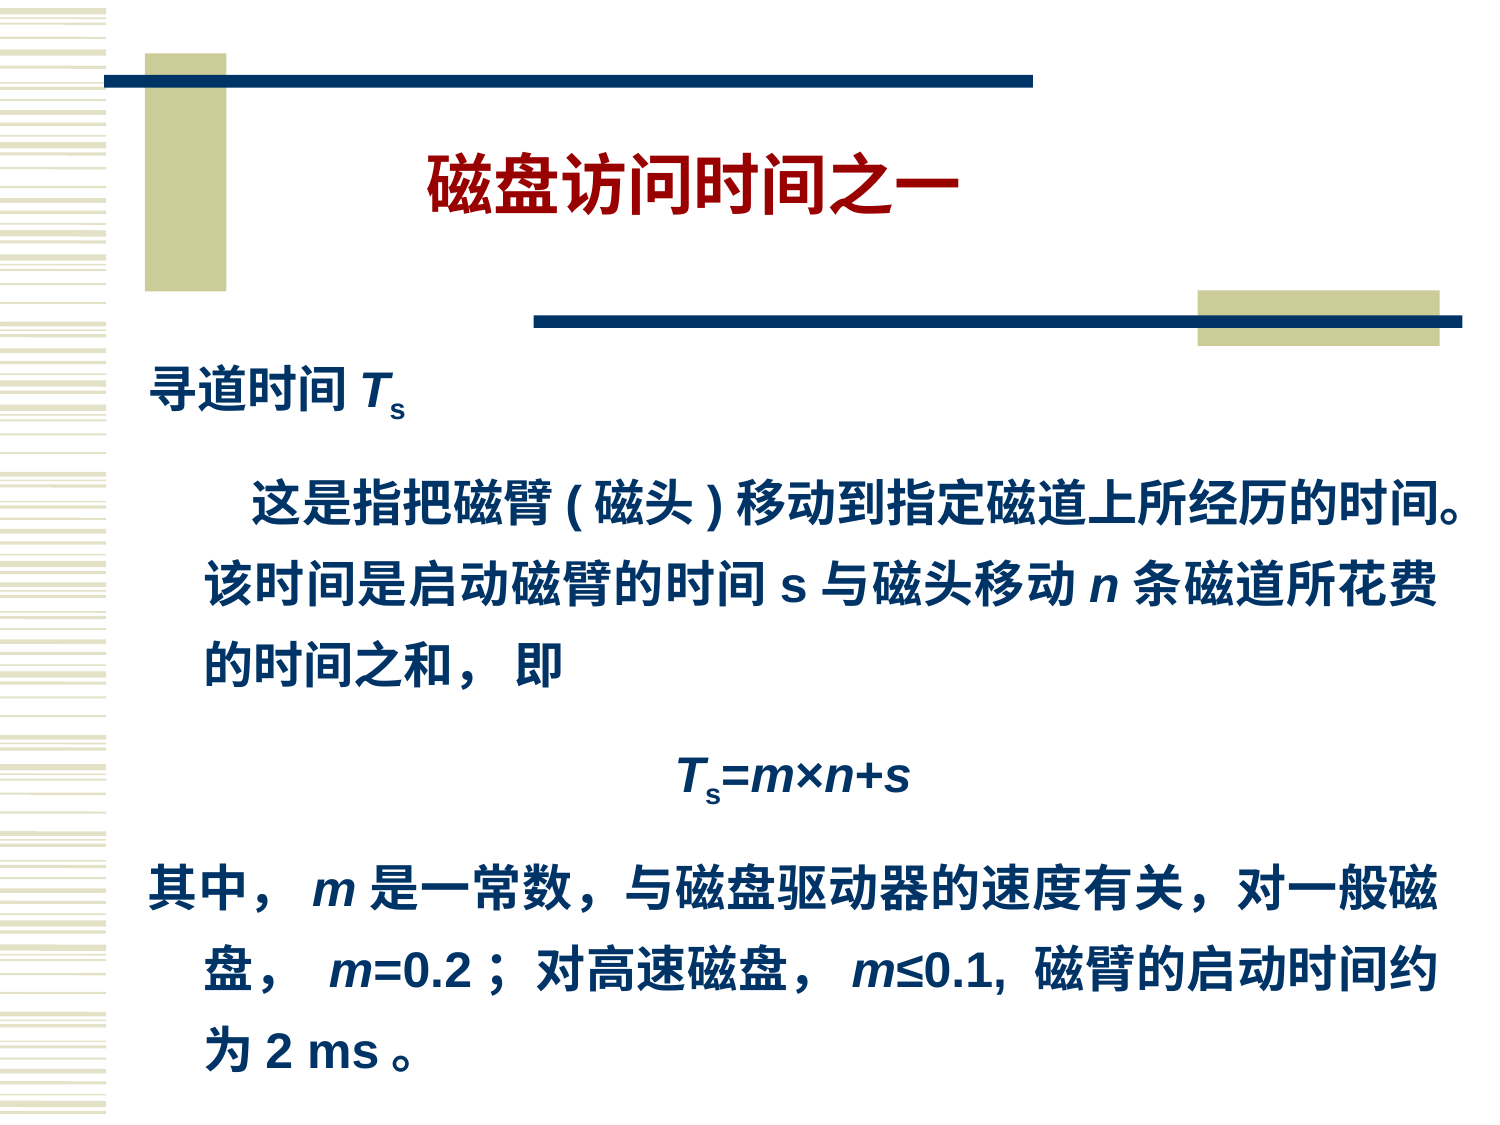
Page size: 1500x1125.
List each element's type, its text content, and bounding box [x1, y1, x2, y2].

title 磁盘访问时间之一 [47, 32, 1361, 237]
list 寻道时间Ts 这是指把磁臂(磁头)移动到指定磁道上所经历的时间。该时间是启动磁臂的时间s与磁头移动n条磁道所花费的时间之和， 即 Ts=m×n+s 其中，m是一常数，与磁盘驱动器的速度有关，对一般磁盘， m=0.2；对高速磁盘，m≤0.1, 磁臂的启动时间约为2 ms。 [132, 325, 1455, 1086]
